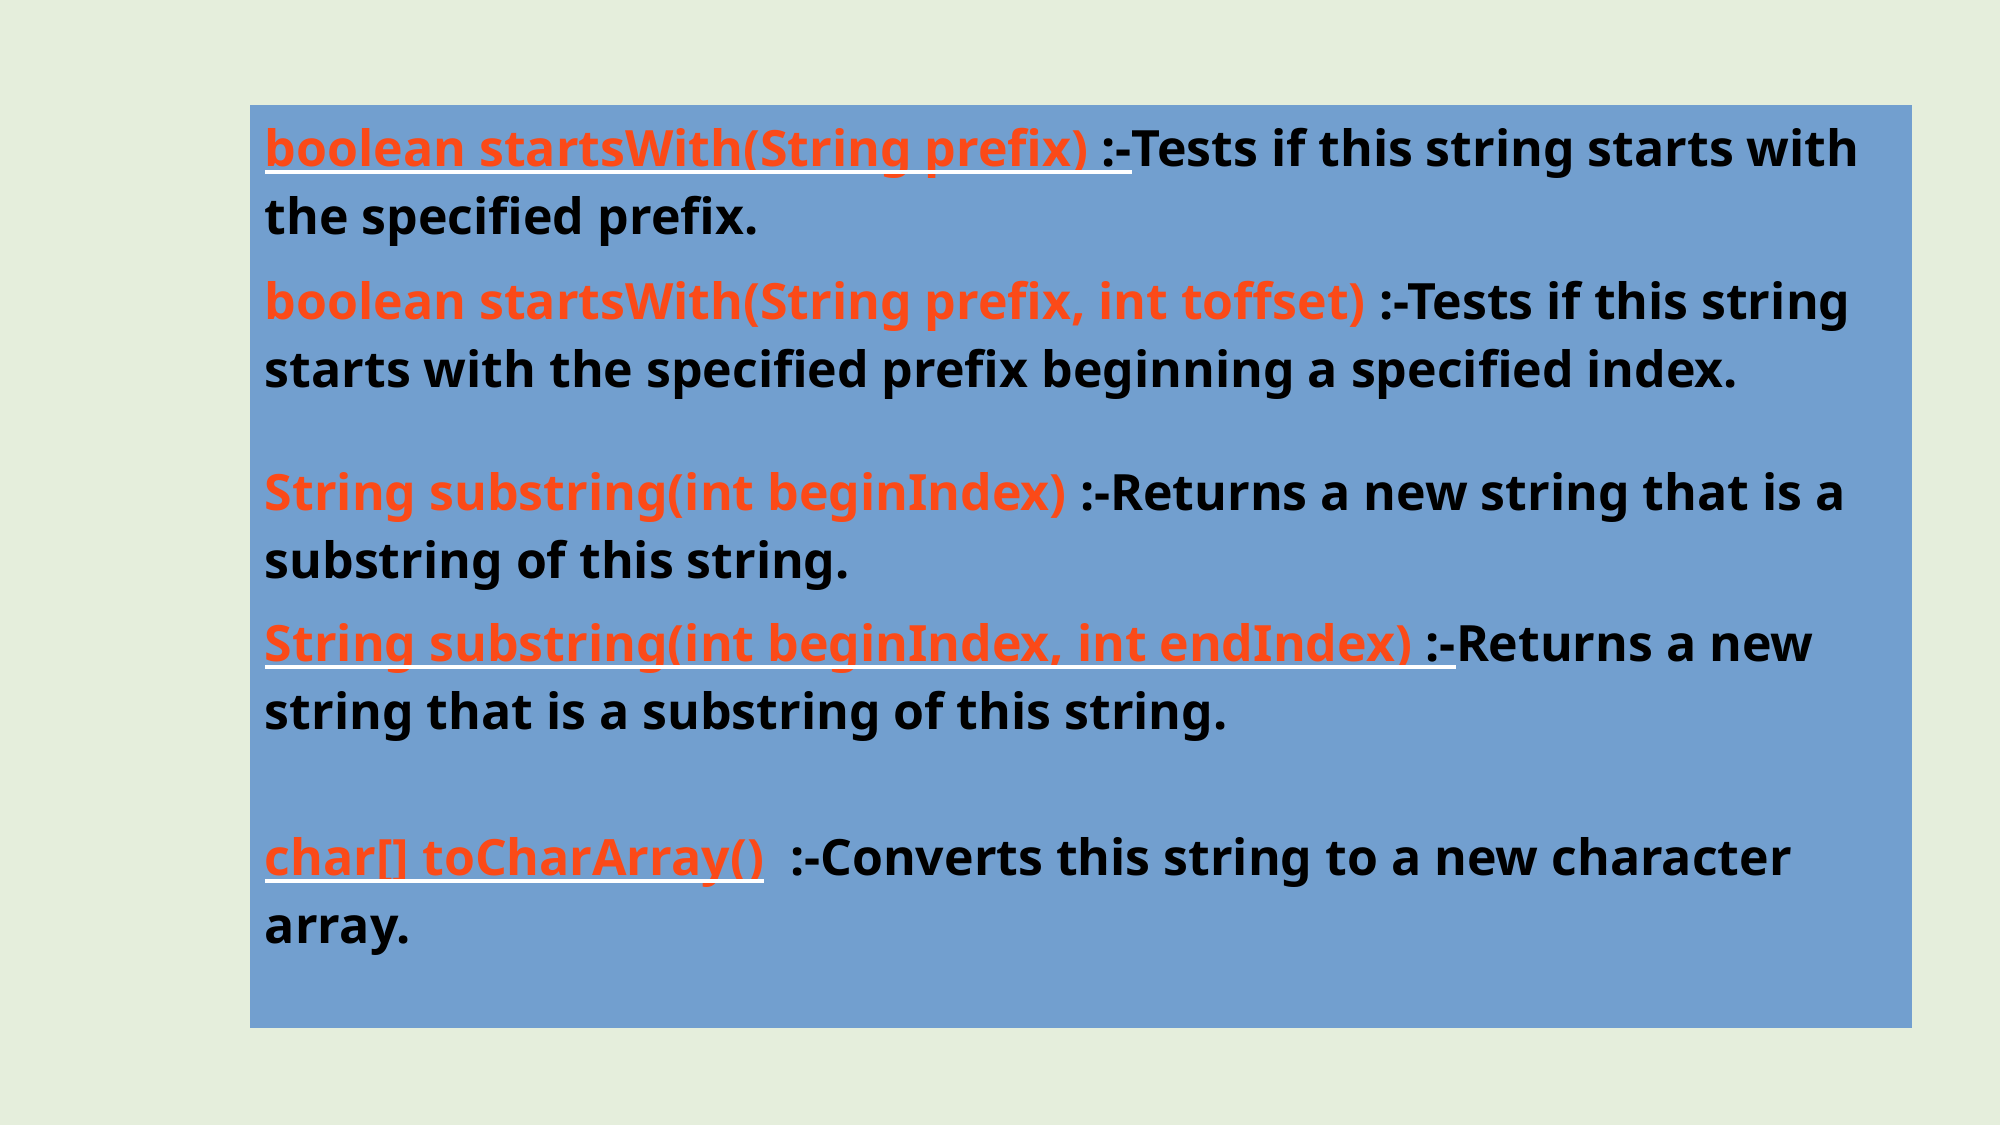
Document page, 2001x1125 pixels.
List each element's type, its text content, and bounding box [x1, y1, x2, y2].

table_cell String substring(int beginIndex) :-Returns a new string that is a substring of this string. [250, 449, 1912, 601]
table_cell boolean startsWith(String prefix, int toffset) :-Tests if this string starts with the specified prefix beginning a specified index. [250, 258, 1912, 449]
table_header boolean startsWith(String prefix) :-Tests if this string starts with the specified prefix. [250, 105, 1912, 258]
table_cell char[] toCharArray() :-Converts this string to a new character array. [250, 815, 1912, 1028]
table_cell String substring(int beginIndex, int endIndex) :-Returns a new string that is a substring of this string. [250, 601, 1912, 815]
